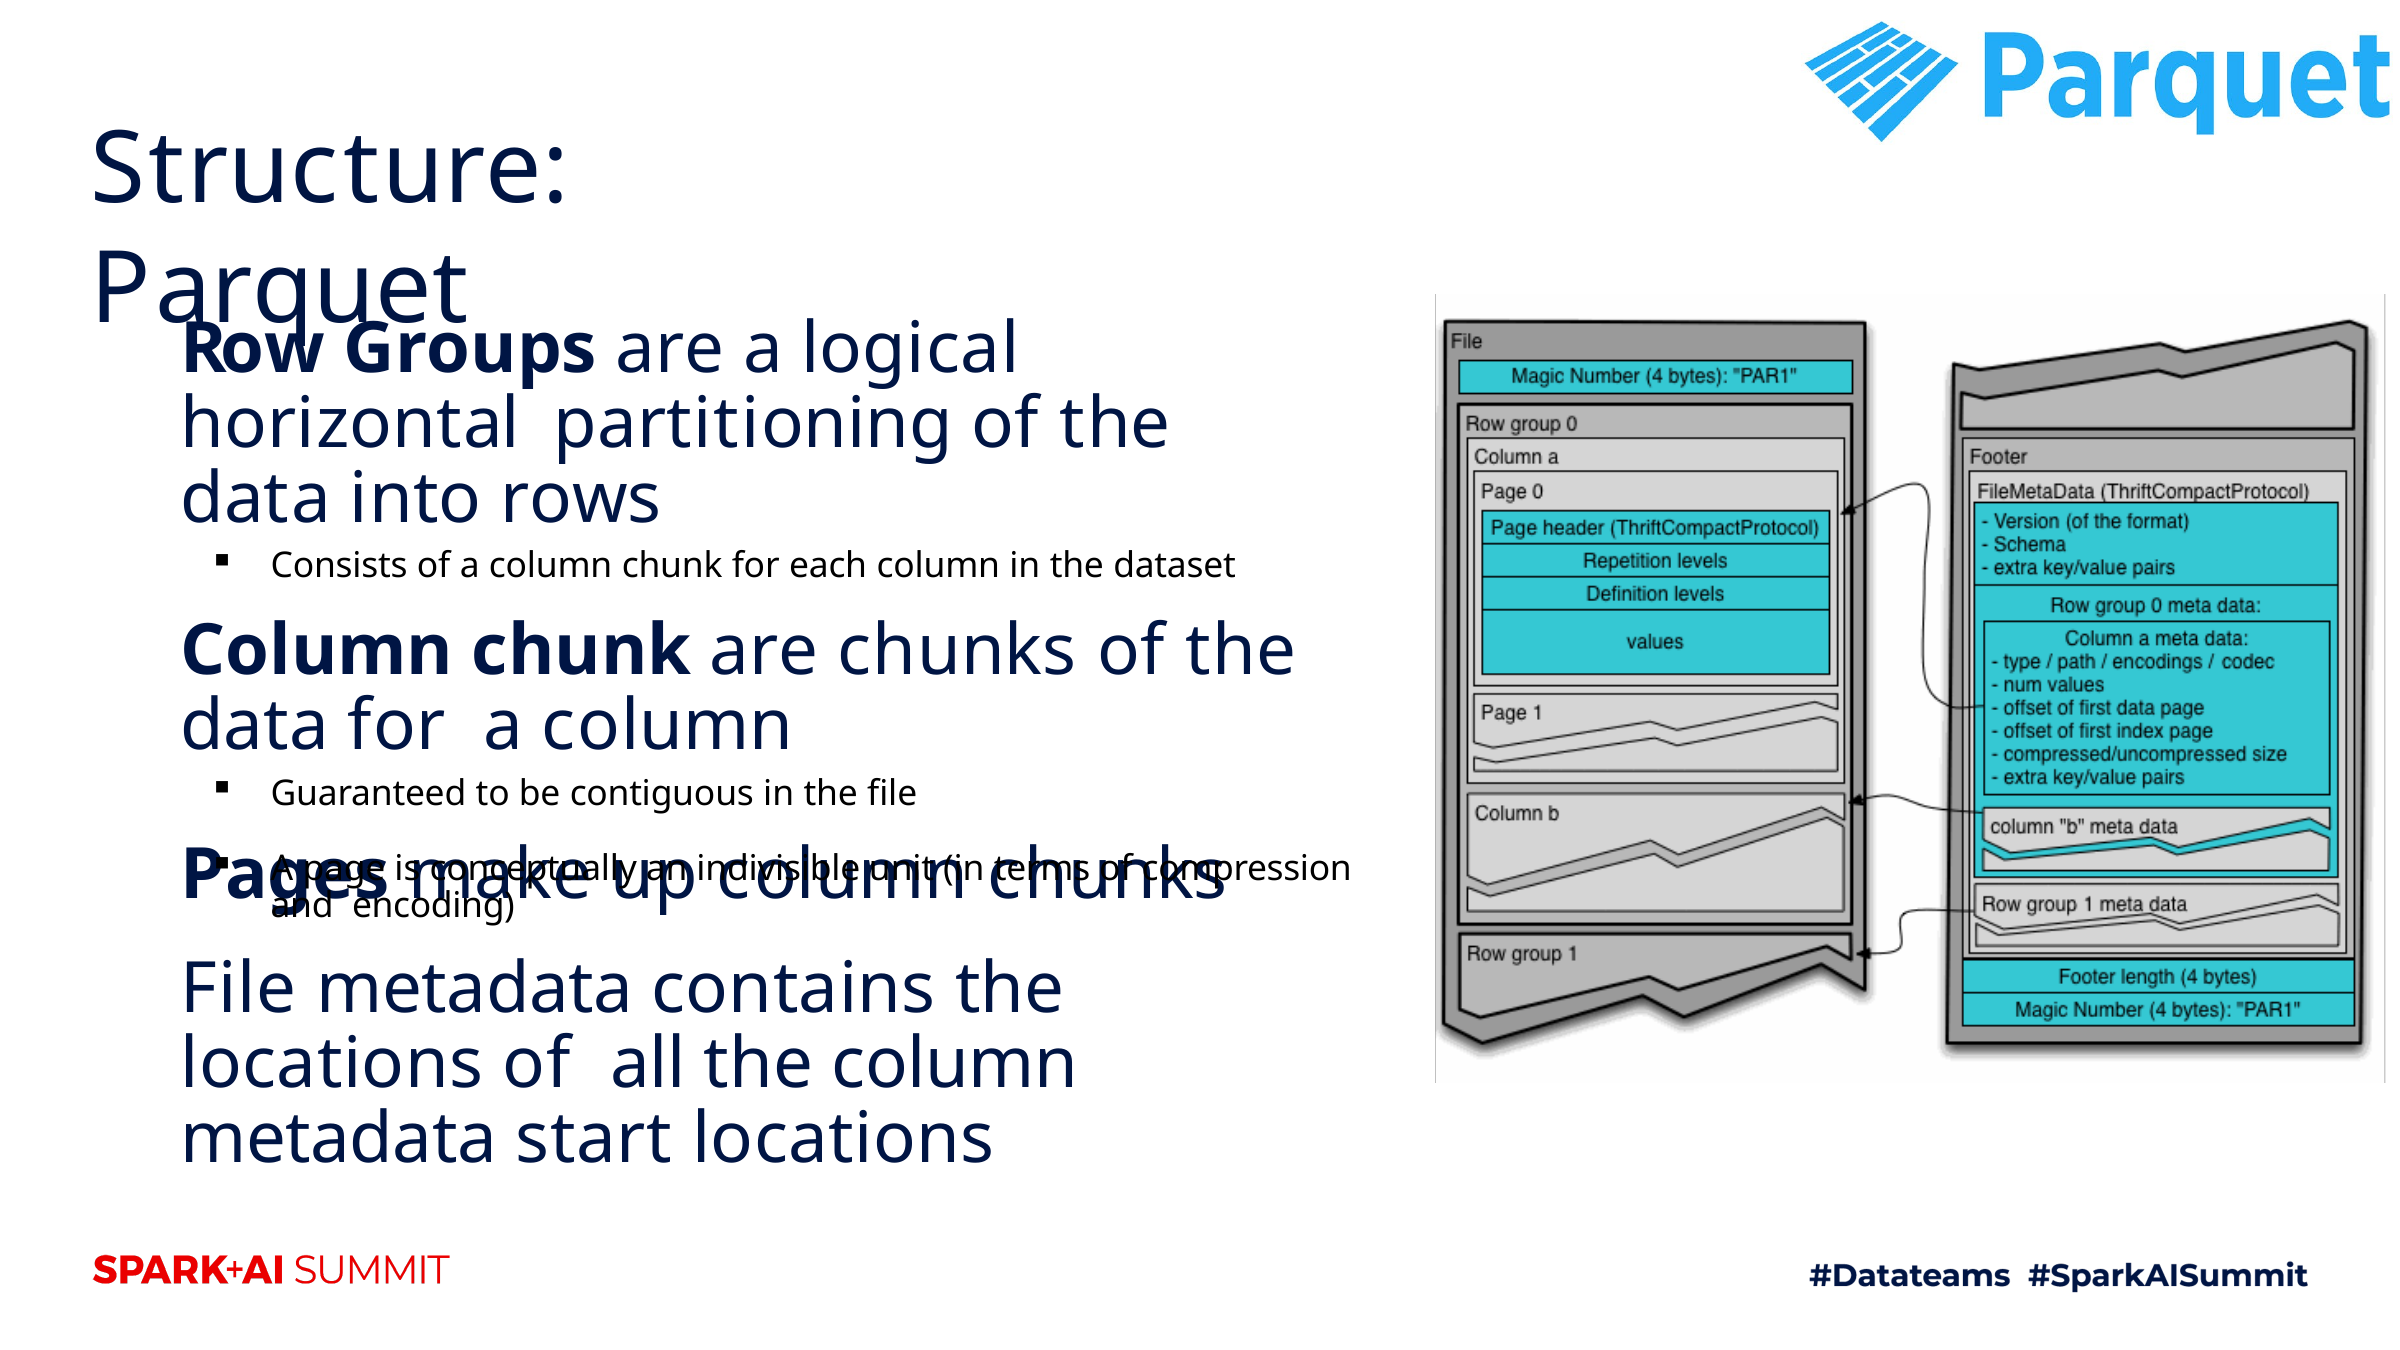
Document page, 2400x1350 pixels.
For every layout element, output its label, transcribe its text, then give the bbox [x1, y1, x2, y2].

text_box A page is conceptually an indivisible unit (in terms of compression and encoding) [206, 842, 1358, 925]
picture [1411, 294, 2400, 1083]
title Structure: Parquet [88, 100, 909, 343]
text_box Row Groups are a logical horizontal partitioning of the data into rows Consists of a column chunk for each column in the dataset Column chunk are chunks of the data for a column Guaranteed to be contiguous in the file Pages make up column chunks [178, 299, 1406, 913]
picture [92, 1254, 450, 1284]
picture [1801, 20, 2393, 145]
text_box File metadata contains the locations of all the column metadata start locations [178, 938, 1364, 1177]
picture [1809, 1260, 2308, 1293]
